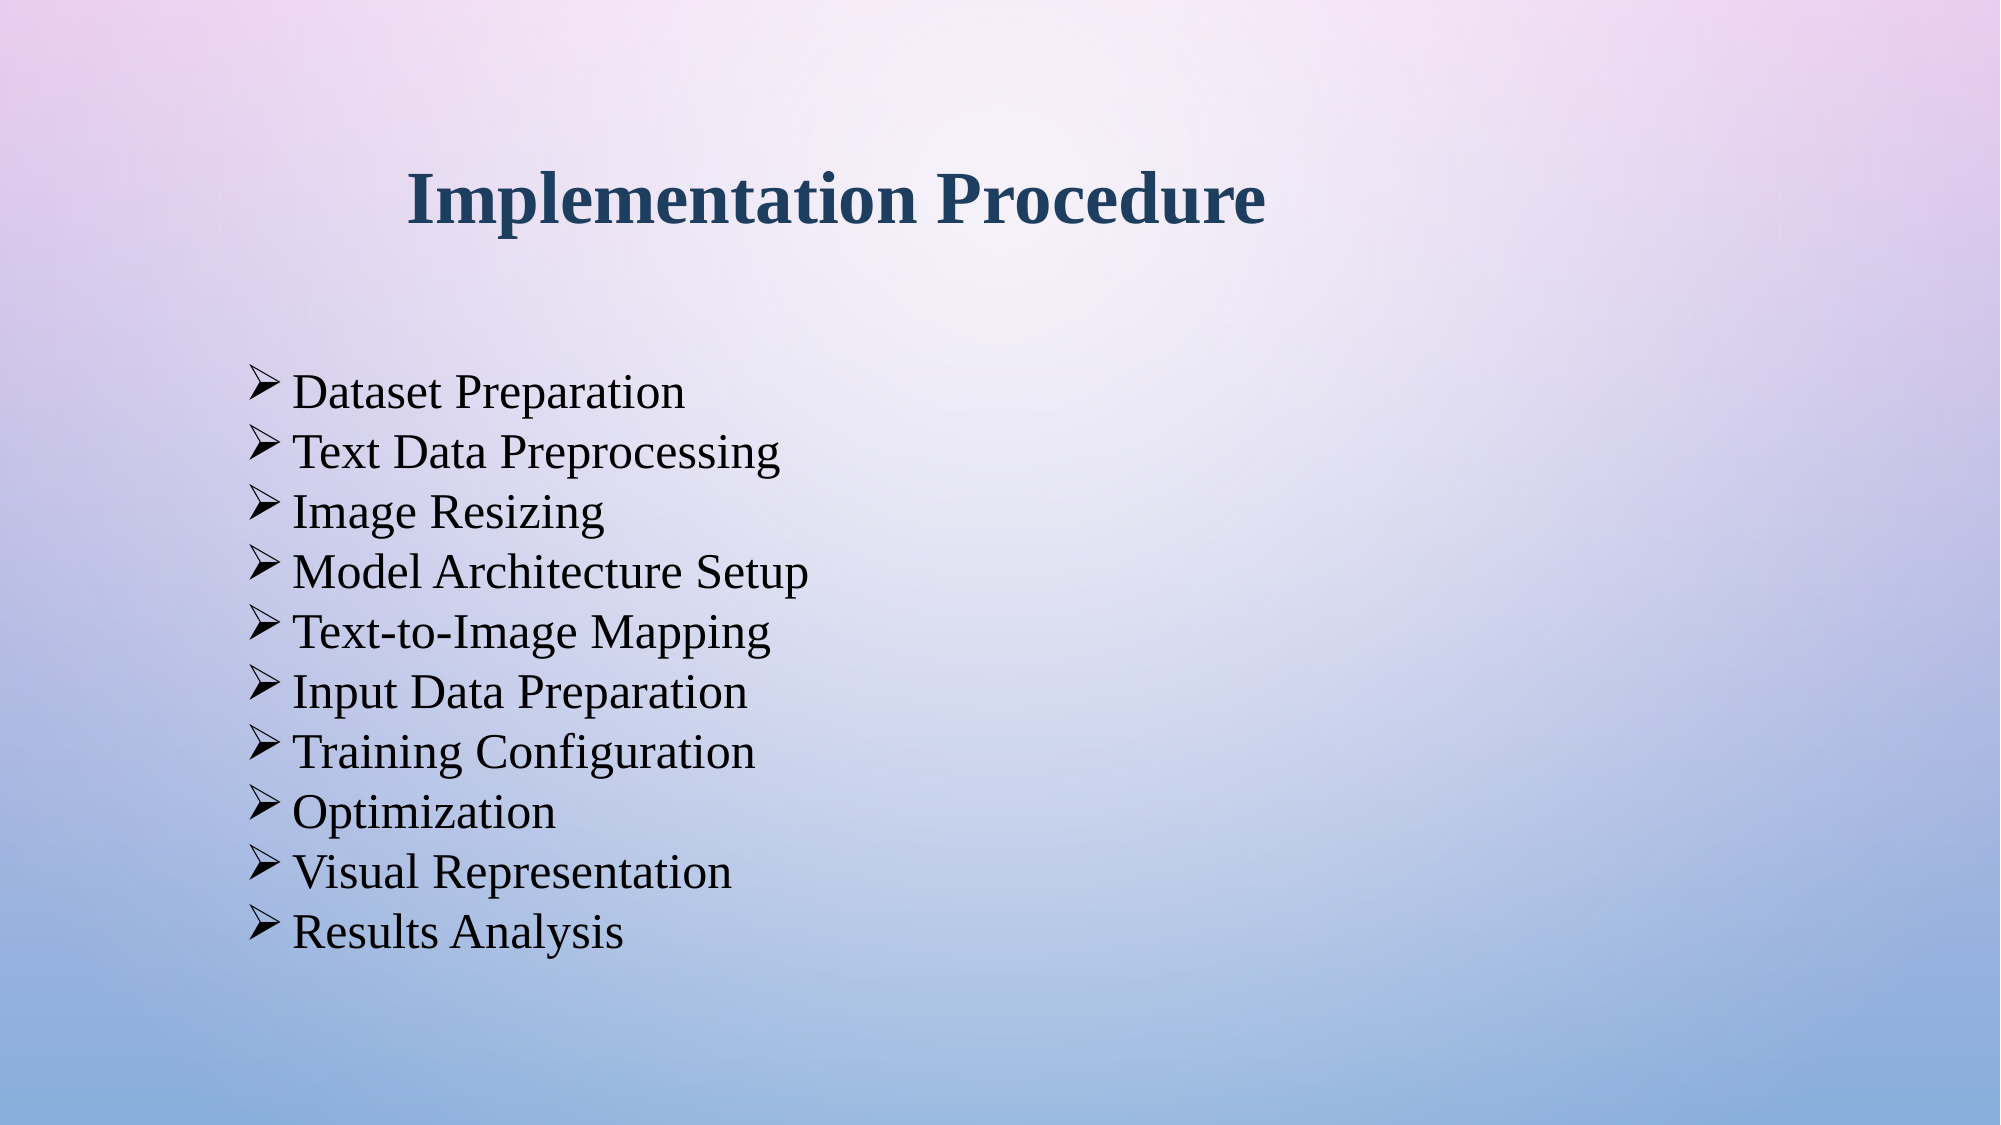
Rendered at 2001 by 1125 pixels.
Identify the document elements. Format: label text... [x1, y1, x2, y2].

text_box Dataset Preparation Text Data Preprocessing Image Resizing Model Architecture Setup Text-to-Image Mapping Input Data Preparation Training Configuration Optimization Visual Representation Results Analysis [230, 350, 834, 966]
text_box Conclusion [0, 0, 2000, 615]
text_box Implementation Procedure [391, 141, 1780, 247]
